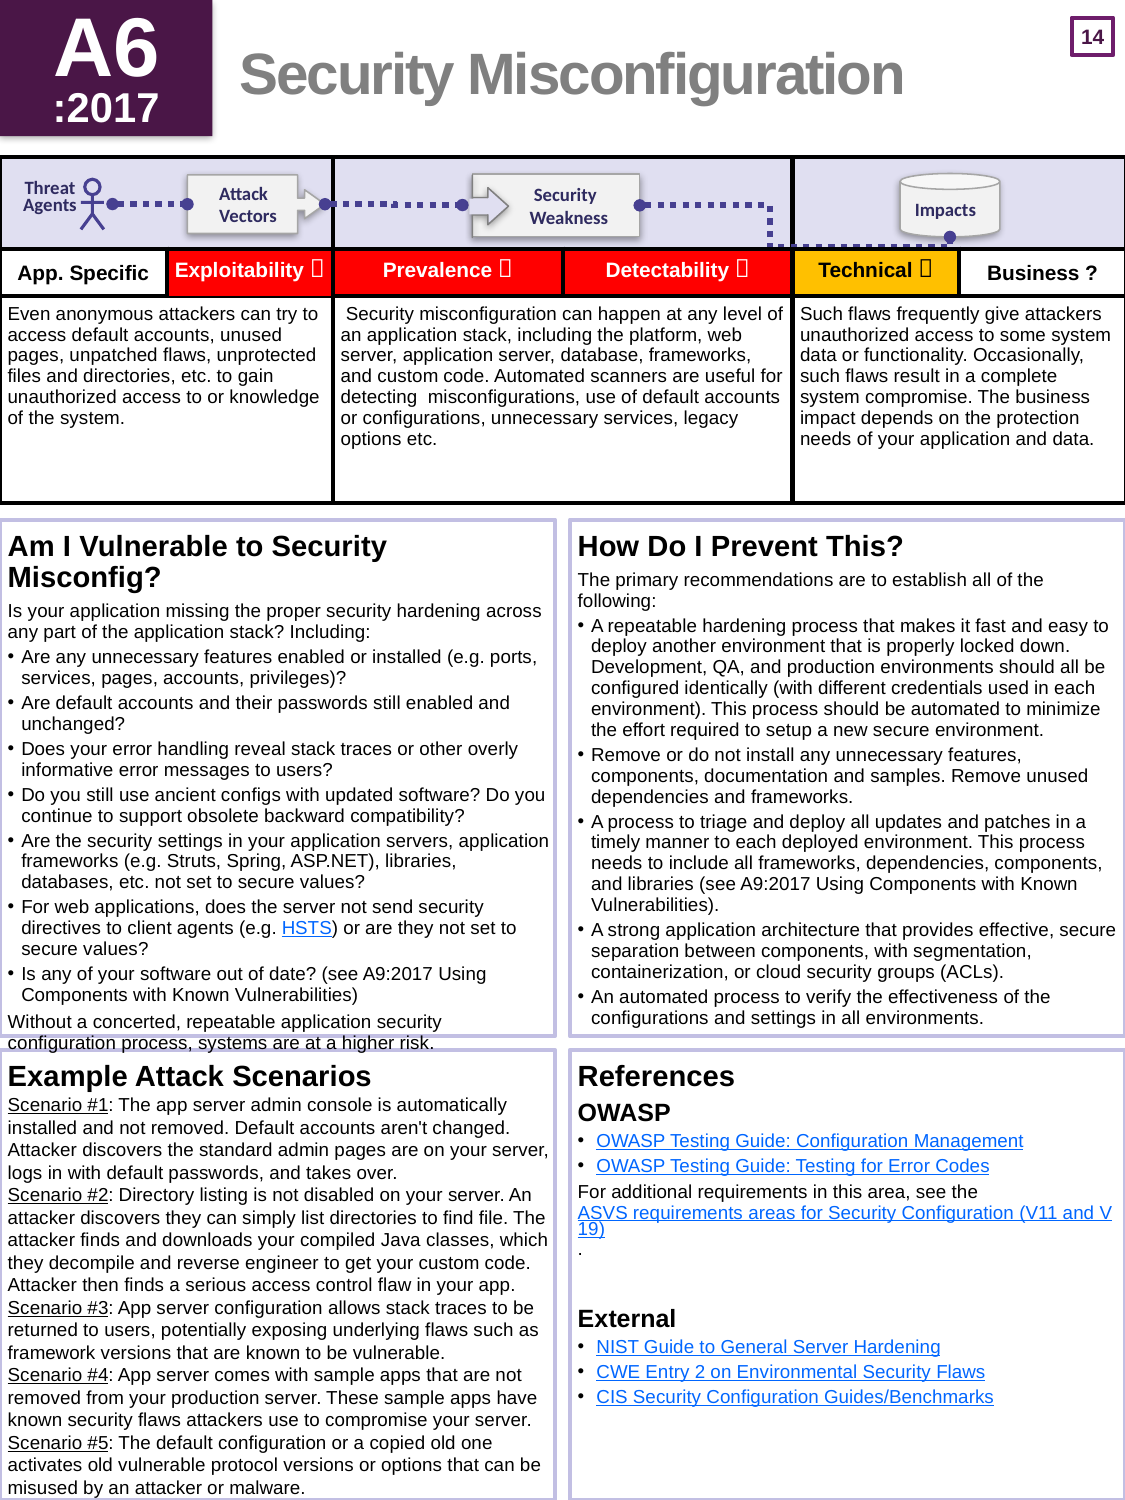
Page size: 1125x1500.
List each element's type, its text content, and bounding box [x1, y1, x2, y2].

table_cell Detectability  [565, 251, 790, 294]
list A6 :2017 [0, 0, 213, 137]
text_box How Do I Prevent This? The primary recommendations are to establish all of the following: A repeatable hardening process that makes it fast and easy to deploy another environment that is properly locked down. Development, QA, and production environments should all be configured identically (with different credentials used in each environment). This process should be automated to minimize the effort required to setup a new secure environment. Remove or do not install any unnecessary features, components, documentation and samples. Remove unused dependencies and frameworks. A process to triage and deploy all updates and patches in a timely manner to each deployed environment. This process needs to include all frameworks, dependencies, components, and libraries (see A9:2017 Using Components with Known Vulnerabilities). A strong application architecture that provides effective, secure separation between components, with segmentation, containerization, or cloud security groups (ACLs). An automated process to verify the effectiveness of the configurations and settings in all environments. [568, 518, 1125, 1038]
text_box Example Attack Scenarios Scenario #1: The app server admin console is automatically installed and not removed. Default accounts aren't changed. Attacker discovers the standard admin pages are on your server, logs in with default passwords, and takes over. Scenario #2: Directory listing is not disabled on your server. An attacker discovers they can simply list directories to find file. The attacker finds and downloads your compiled Java classes, which they decompile and reverse engineer to get your custom code. Attacker then finds a serious access control flaw in your app. Scenario #3: App server configuration allows stack traces to be returned to users, potentially exposing underlying flaws such as framework versions that are known to be vulnerable. Scenario #4: App server comes with sample apps that are not removed from your production server. These sample apps have known security flaws attackers use to compromise your server. Scenario #5: The default configuration or a copied old one activates old vulnerable protocol versions or options that can be misused by an attacker or malware. [0, 1048, 557, 1500]
table_header [333, 157, 793, 247]
table_cell Prevalence  [335, 251, 561, 294]
title Security Misconfiguration [225, 12, 1125, 138]
text_box References OWASP OWASP Testing Guide: Configuration Management OWASP Testing Guide: Testing for Error Codes For additional requirements in this area, see the ASVS requirements areas for Security Configuration (V11 and V19). External NIST Guide to General Server Hardening CWE Entry 2 on Environmental Security Flaws CIS Security Configuration Guides/Benchmarks [568, 1048, 1125, 1500]
table_cell [961, 249, 1125, 294]
table_cell [0, 249, 165, 296]
table_header [793, 157, 1125, 249]
table_cell Security misconfiguration can happen at any level of an application stack, including the platform, web server, application server, database, frameworks, and custom code. Automated scanners are useful for detecting misconfigurations, use of default accounts or configurations, unnecessary services, legacy options etc. [333, 298, 793, 503]
table_header [0, 157, 333, 249]
table_cell Even anonymous attackers can try to access default accounts, unused pages, unpatched flaws, unprotected files and directories, etc. to gain unauthorized access to or knowledge of the system. [0, 296, 333, 503]
table_cell Technical  [795, 251, 957, 294]
text_box Am I Vulnerable to Security Misconfig? Is your application missing the proper security hardening across any part of the application stack? Including: Are any unnecessary features enabled or installed (e.g. ports, services, pages, accounts, privileges)? Are default accounts and their passwords still enabled and unchanged? Does your error handling reveal stack traces or other overly informative error messages to users? Do you still use ancient configs with updated software? Do you continue to support obsolete backward compatibility? Are the security settings in your application servers, application frameworks (e.g. Struts, Spring, ASP.NET), libraries, databases, etc. not set to secure values? For web applications, does the server not send security directives to client agents (e.g. HSTS) or are they not set to secure values? Is any of your software out of date? (see A9:2017 Using Components with Known Vulnerabilities) Without a concerted, repeatable application security configuration process, systems are at a higher risk. [0, 518, 557, 1038]
table_cell Such flaws frequently give attackers unauthorized access to some system data or functionality. Occasionally, such flaws result in a complete system compromise. The business impact depends on the protection needs of your application and data. [793, 298, 1125, 503]
table_cell Exploitability  [169, 251, 331, 296]
